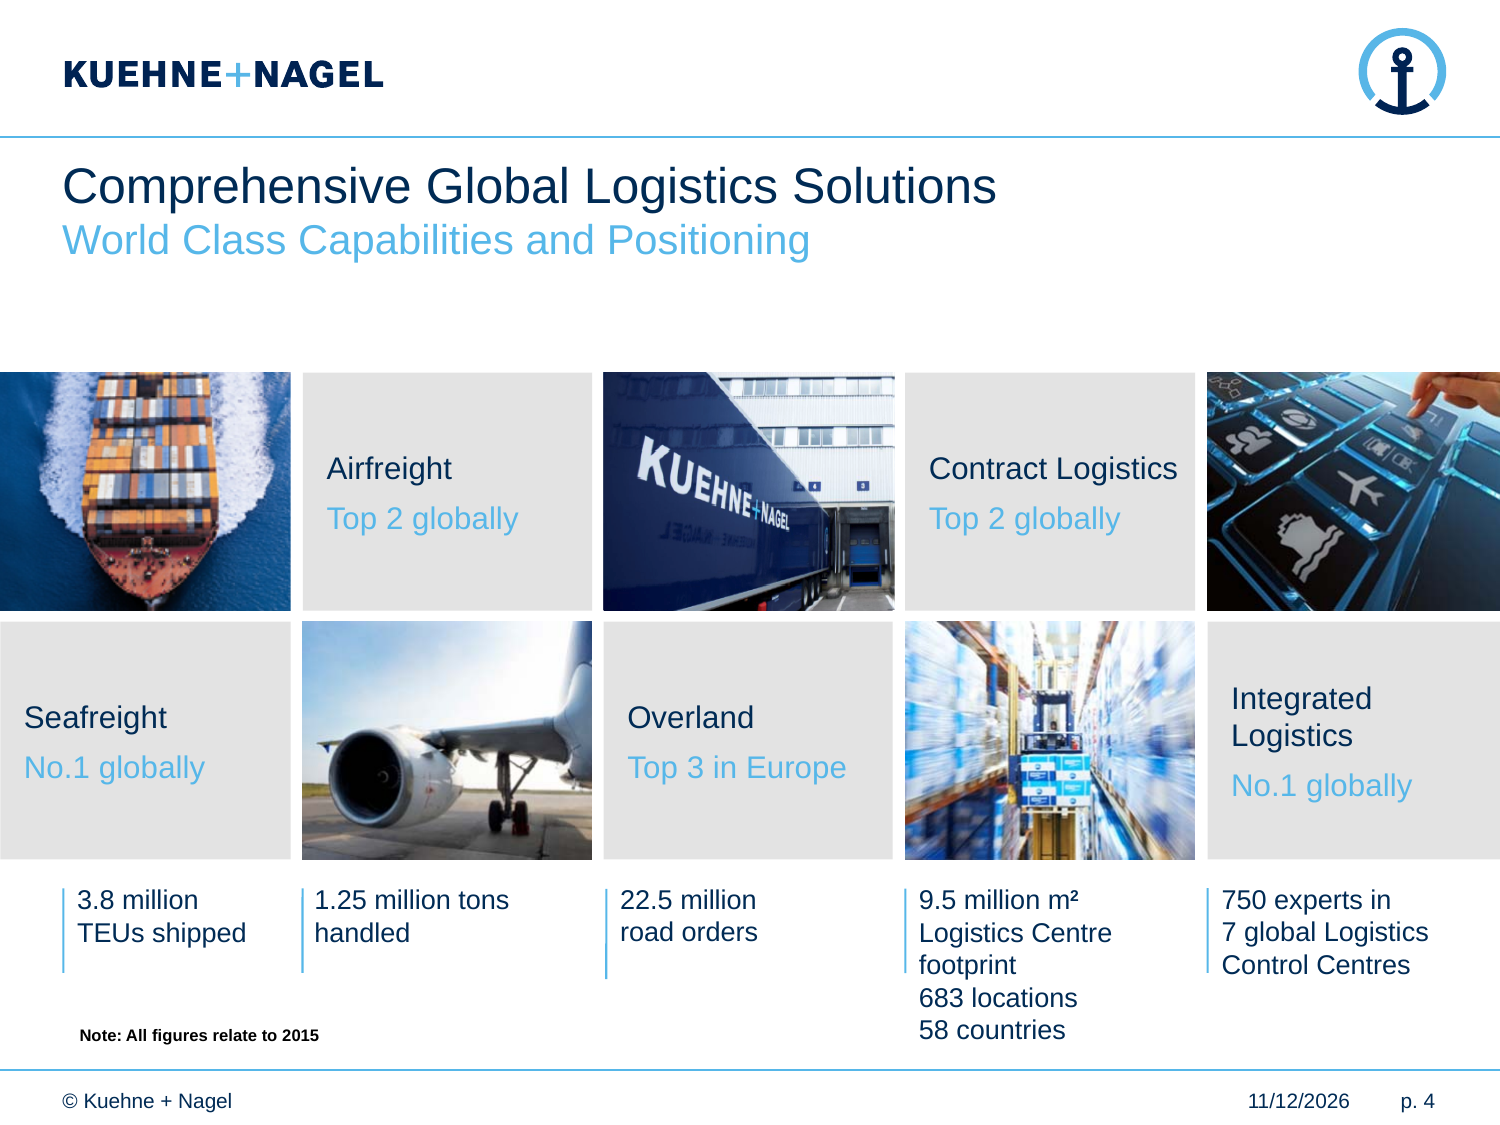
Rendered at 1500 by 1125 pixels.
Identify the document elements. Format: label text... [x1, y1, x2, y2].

text_box Overland Top 3 in Europe [603, 621, 893, 860]
text_box 3.8 million TEUs shipped [65, 873, 302, 990]
text_box Contract Logistics Top 2 globally [905, 372, 1196, 611]
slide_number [1140, 1082, 1351, 1118]
title Comprehensive Global Logistics Solutions World Class Capabilities and Positioning [61, 152, 1435, 301]
text_box 22.5 million road orders [608, 873, 948, 1004]
picture [603, 372, 895, 611]
text_box Integrated Logistics No.1 globally [1207, 621, 1500, 860]
text_box Seafreight No.1 globally [0, 621, 291, 860]
text_box 9.5 million m2 Logistics Centre footprint 683 locations 58 countries [906, 873, 1196, 1053]
picture [1207, 372, 1500, 611]
footer © Kuehne + Nagel [62, 1082, 1140, 1118]
text_box 750 experts in 7 global Logistics Control Centres [1209, 873, 1497, 1004]
slide_number p. 4 [1362, 1082, 1436, 1118]
picture [0, 372, 291, 611]
text_box 1.25 million tons handled [302, 873, 608, 990]
text_box Note: All figures relate to 2015 [64, 1017, 335, 1052]
picture [905, 621, 1195, 860]
text_box Airfreight Top 2 globally [302, 372, 593, 611]
picture [302, 621, 592, 860]
